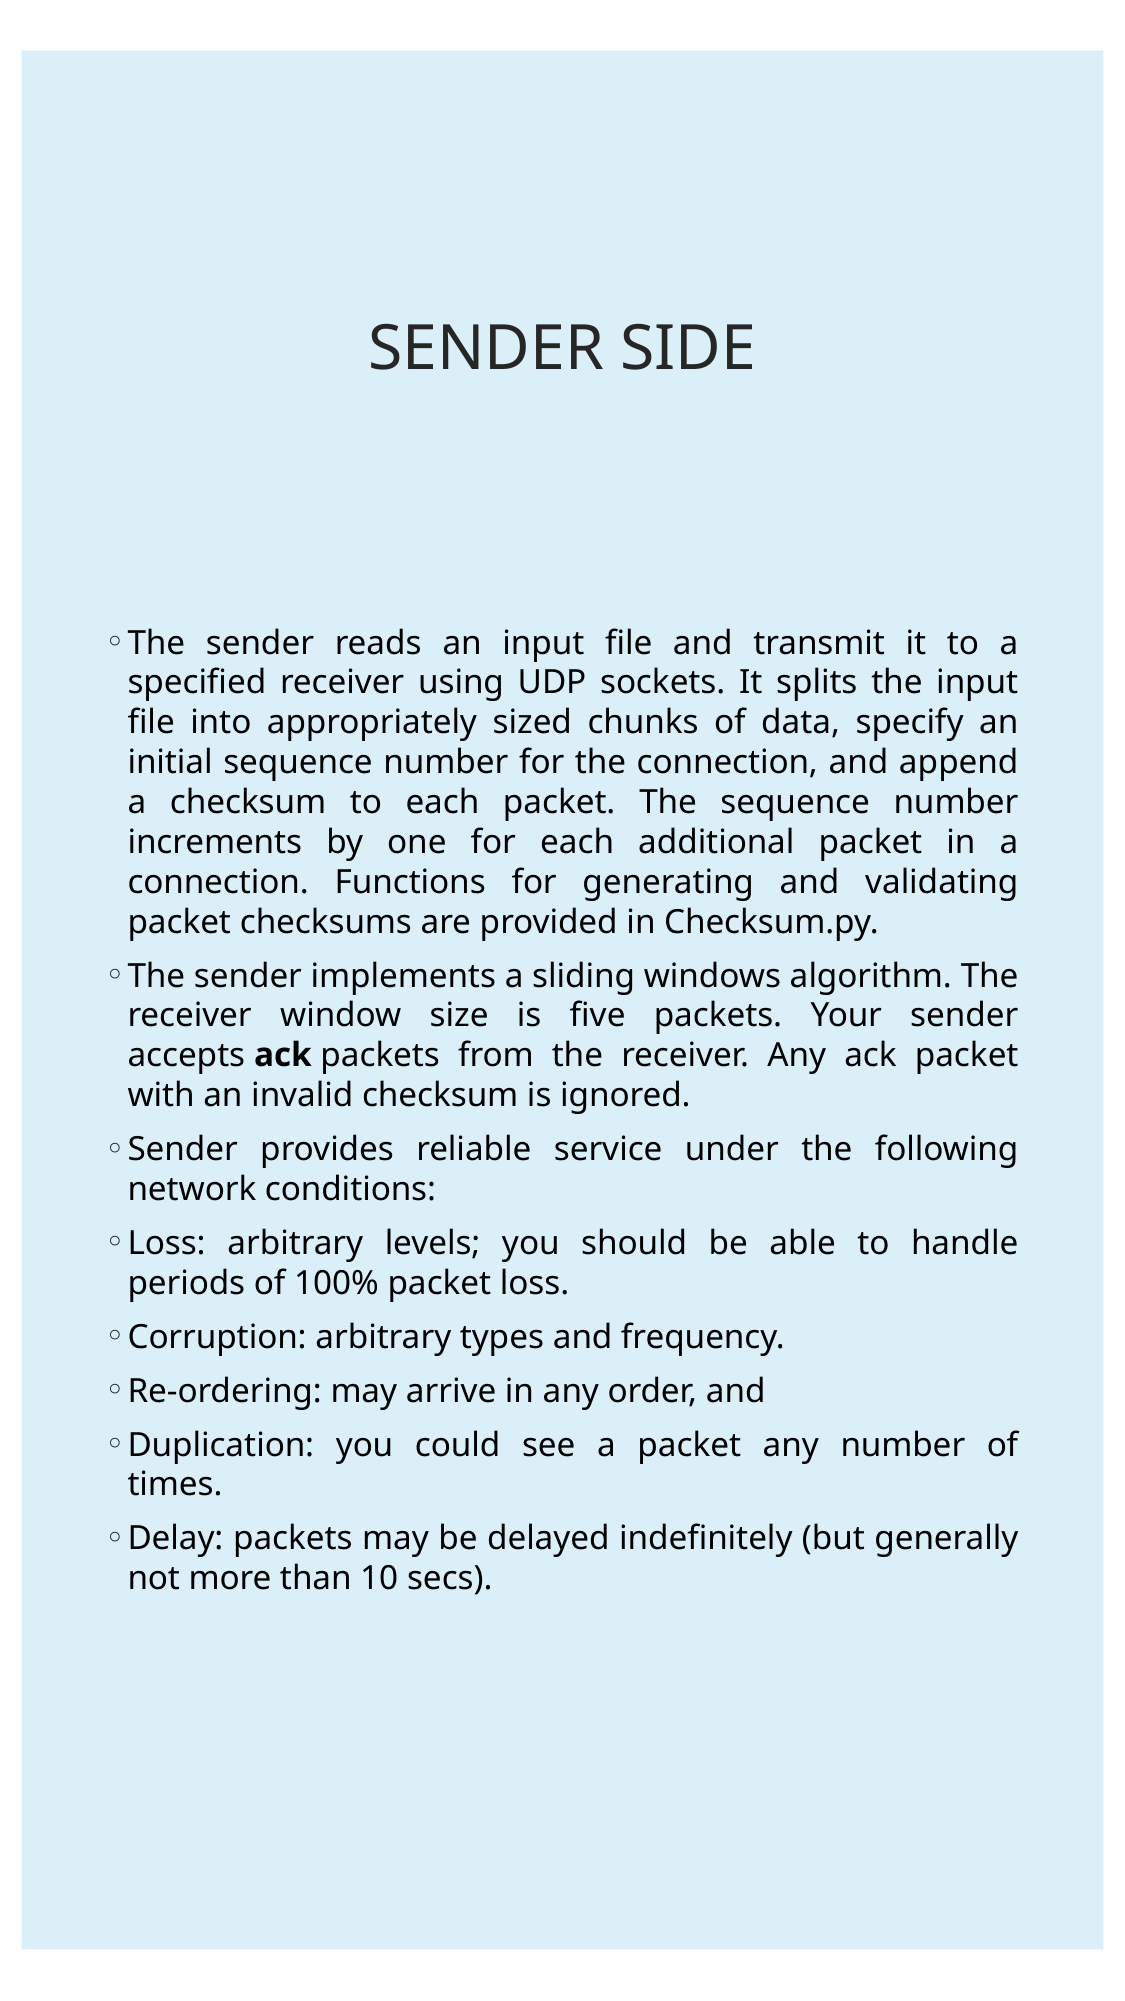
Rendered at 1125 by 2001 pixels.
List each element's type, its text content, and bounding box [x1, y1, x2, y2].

title SENDER SIDE [90, 187, 1035, 588]
list The sender reads an input file and transmit it to a specified receiver using UDP sockets. It splits the input file into appropriately sized chunks of data, specify an initial sequence number for the connection, and append a checksum to each packet. The sequence number increments by one for each additional packet in a connection. Functions for generating and validating packet checksums are provided in Checksum.py. The sender implements a sliding windows algorithm. The receiver window size is five packets. Your sender accepts ack packets from the receiver. Any ack packet with an invalid checksum is ignored. Sender provides reliable service under the following network conditions: Loss: arbitrary levels; you should be able to handle periods of 100% packet loss. Corruption: arbitrary types and frequency. Re-ordering: may arrive in any order, and Duplication: you could see a packet any number of times. Delay: packets may be delayed indefinitely (but generally not more than 10 secs). [90, 613, 1035, 1760]
